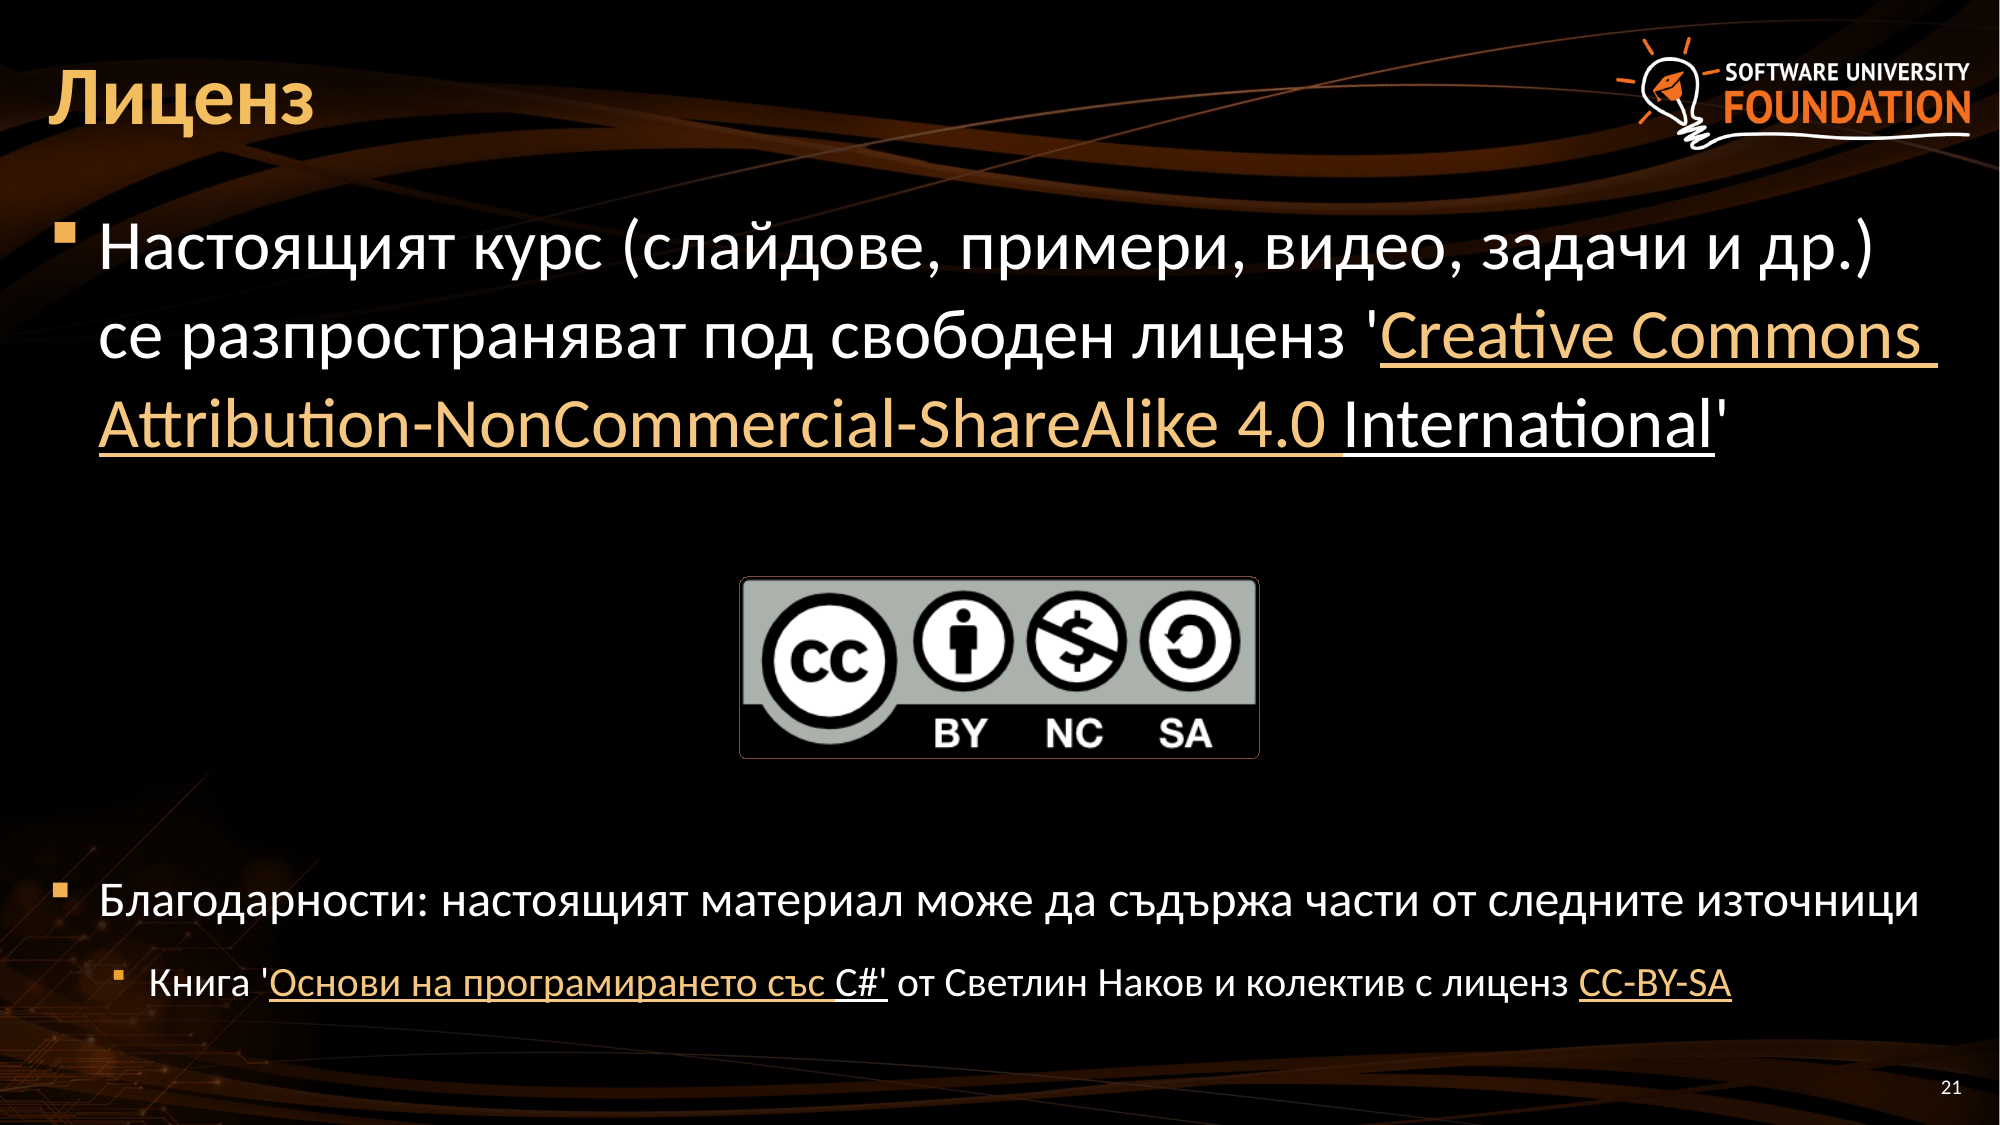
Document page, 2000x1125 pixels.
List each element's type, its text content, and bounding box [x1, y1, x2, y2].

list Настоящият курс (слайдове, примери, видео, задачи и др.) се разпространяват под свободен лиценз 'Creative Commons Attribution-NonCommercial-ShareAlike 4.0 International' Благодарности: настоящият материал може да съдържа части от следните източници Книга 'Основи на програмирането със C#' от Светлин Наков и колектив с лиценз CC-BY-SA [31, 188, 1968, 1103]
title Лиценз [30, 6, 1602, 189]
picture [0, 0, 2000, 1125]
